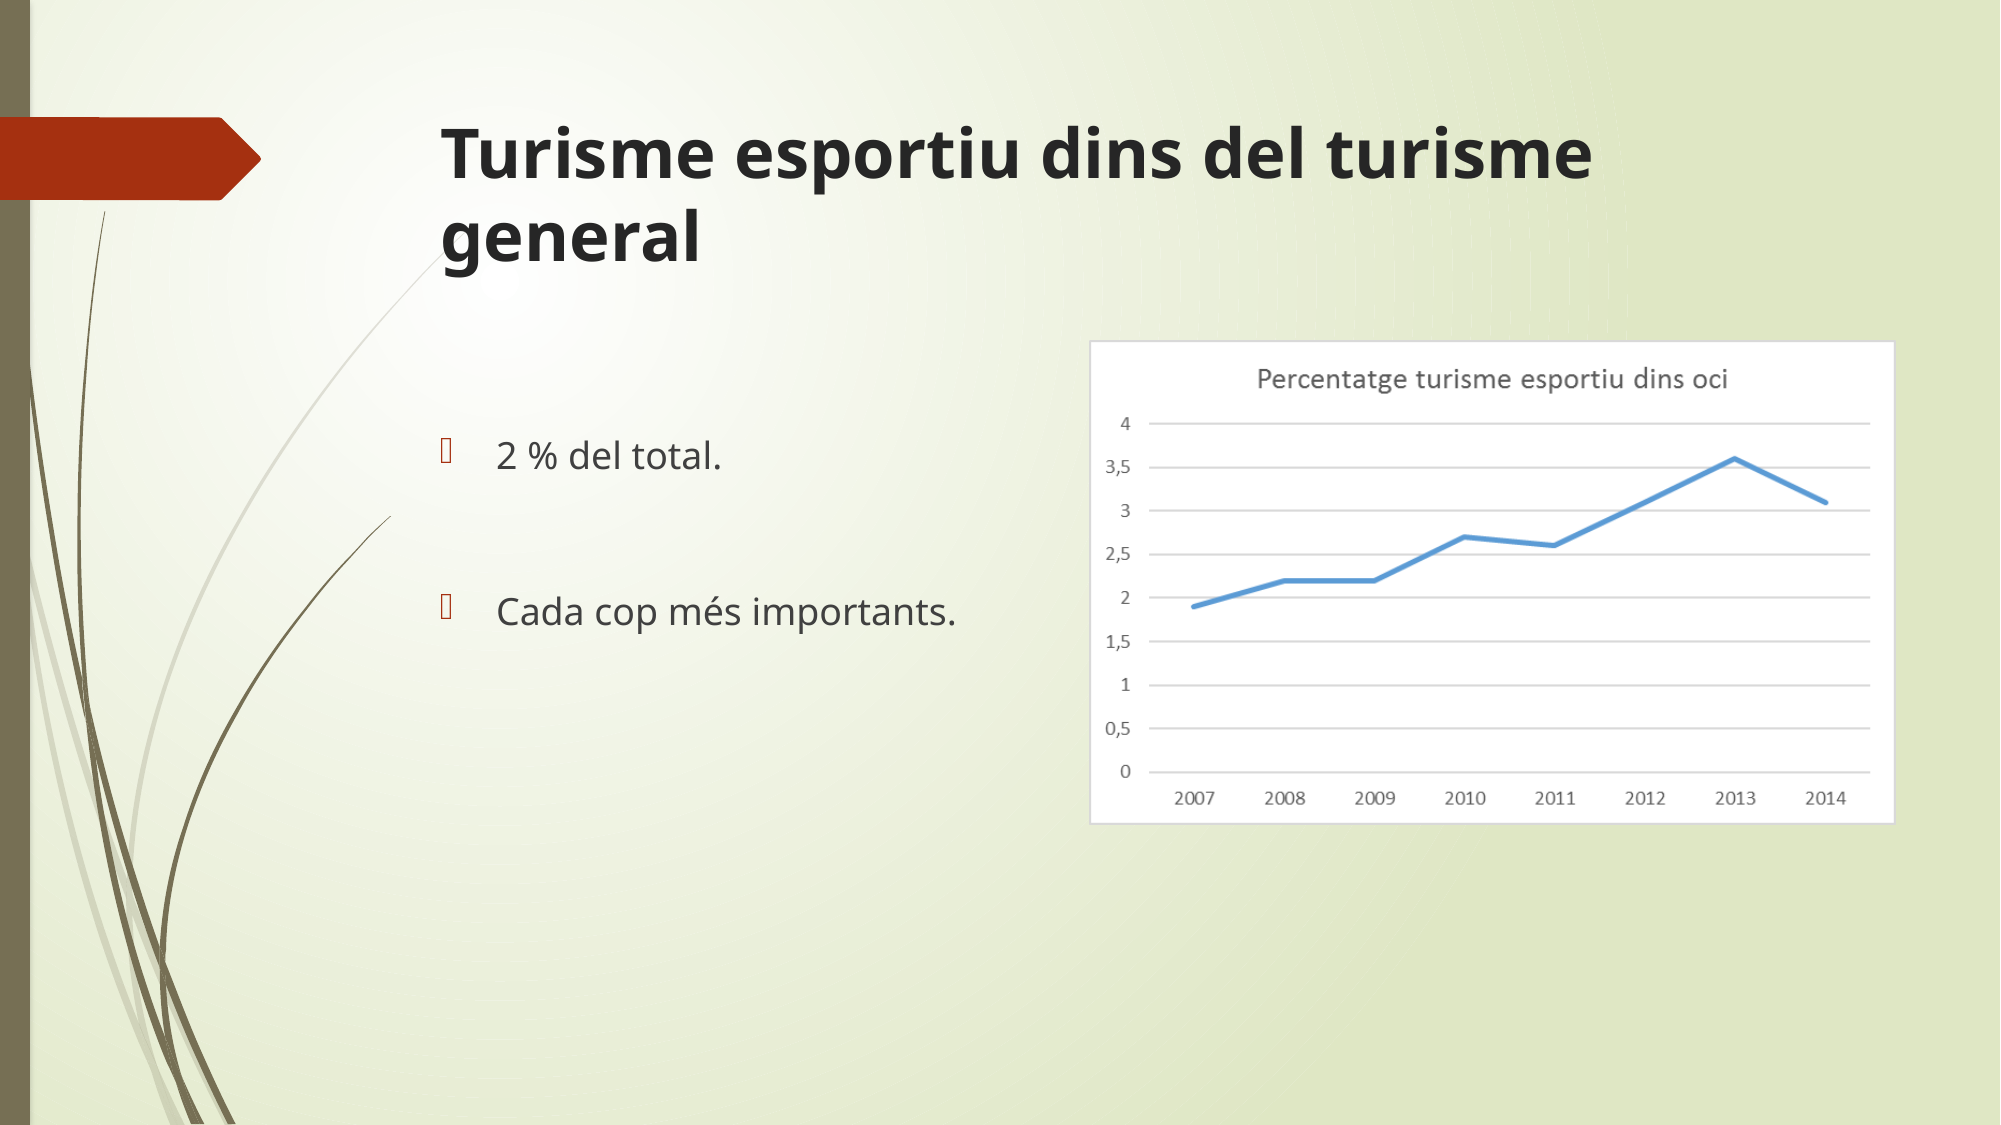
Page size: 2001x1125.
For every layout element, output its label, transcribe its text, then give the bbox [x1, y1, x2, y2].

list 2 % del total. Cada cop més importants. [424, 334, 1186, 970]
title Turisme esportiu dins del turisme general [425, 102, 1879, 313]
picture [1089, 339, 1897, 826]
